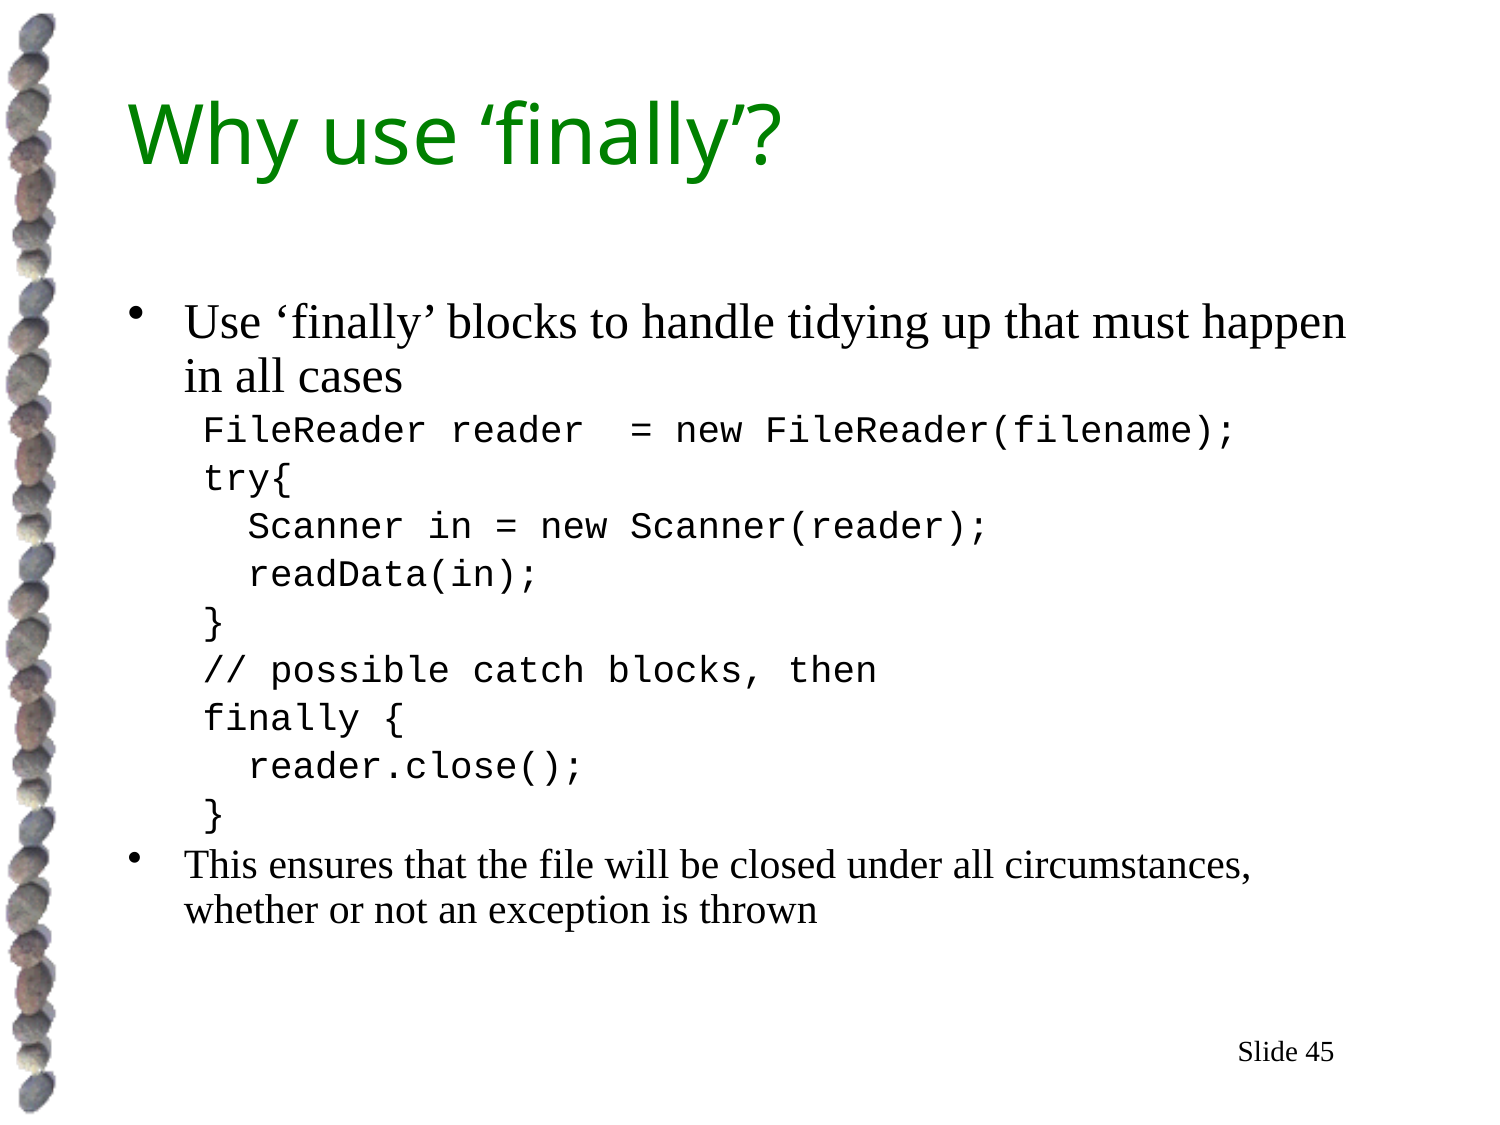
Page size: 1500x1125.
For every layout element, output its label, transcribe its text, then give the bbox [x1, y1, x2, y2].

list Use ‘finally’ blocks to handle tidying up that must happen in all cases FileReader reader = new FileReader(filename); try{ Scanner in = new Scanner(reader); readData(in); } // possible catch blocks, then finally { reader.close(); } This ensures that the file will be closed under all circumstances, whether or not an exception is thrown [112, 287, 1388, 963]
picture [0, 0, 65, 1125]
title Why use ‘finally’? [112, 75, 1388, 188]
slide_number Slide 45 [1037, 1024, 1351, 1101]
